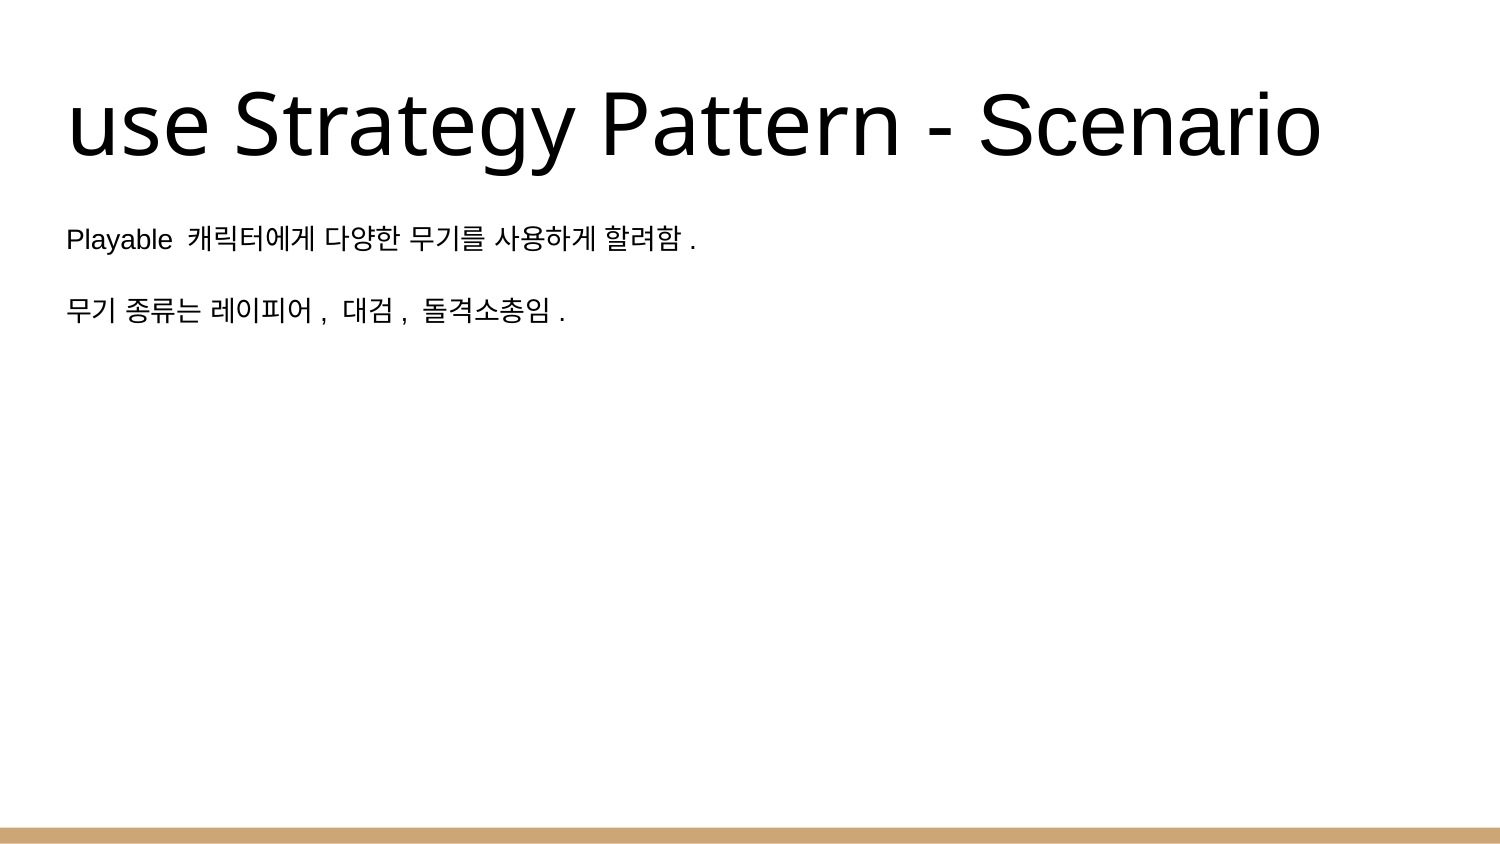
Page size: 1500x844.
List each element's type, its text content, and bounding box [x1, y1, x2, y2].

title use Strategy Pattern - Scenario [51, 51, 1449, 189]
list Playable 캐릭터에게 다양한 무기를 사용하게 할려함. 무기 종류는 레이피어, 대검, 돌격소총임. [51, 200, 1449, 752]
